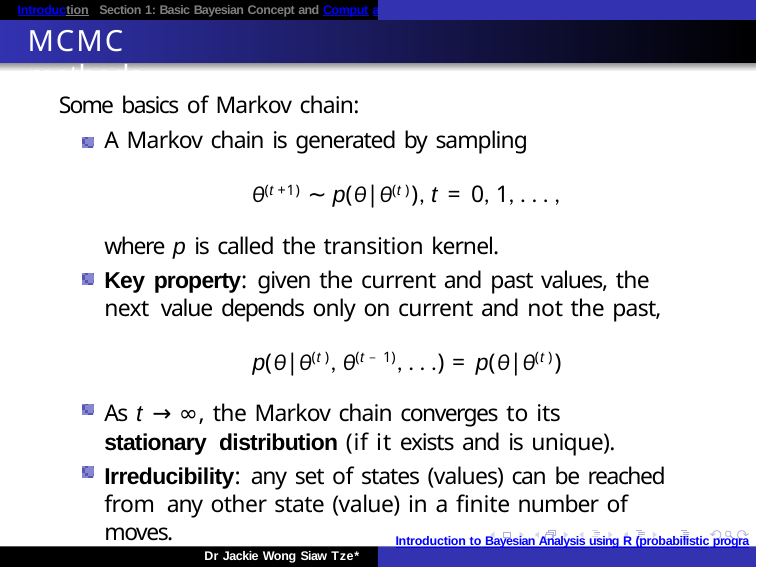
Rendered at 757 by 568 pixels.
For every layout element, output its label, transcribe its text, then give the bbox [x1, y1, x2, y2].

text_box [0, 0, 757, 72]
picture [82, 273, 94, 285]
picture [82, 136, 94, 149]
text_box Some basics of Markov chain: A Markov chain is generated by sampling θ(t+1) ∼ p(θ|θ(t)), t = 0, 1, . . . , where p is called the transition kernel. Key property: given the current and past values, the next value depends only on current and not the past, p(θ|θ(t), θ(t−1), . . .) = p(θ|θ(t)) As t → ∞, the Markov chain converges to its stationary distribution (if it exists and is unique). Irreducibility: any set of states (values) can be reached from any other state (value) in a finite number of moves. [48, 81, 695, 544]
picture [82, 466, 94, 478]
picture [82, 403, 94, 416]
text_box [0, 545, 757, 568]
title MCMC methods [25, 80, 231, 118]
text_box Introduction to Bayesian Analysis using R (probabilistic progra [393, 534, 755, 544]
